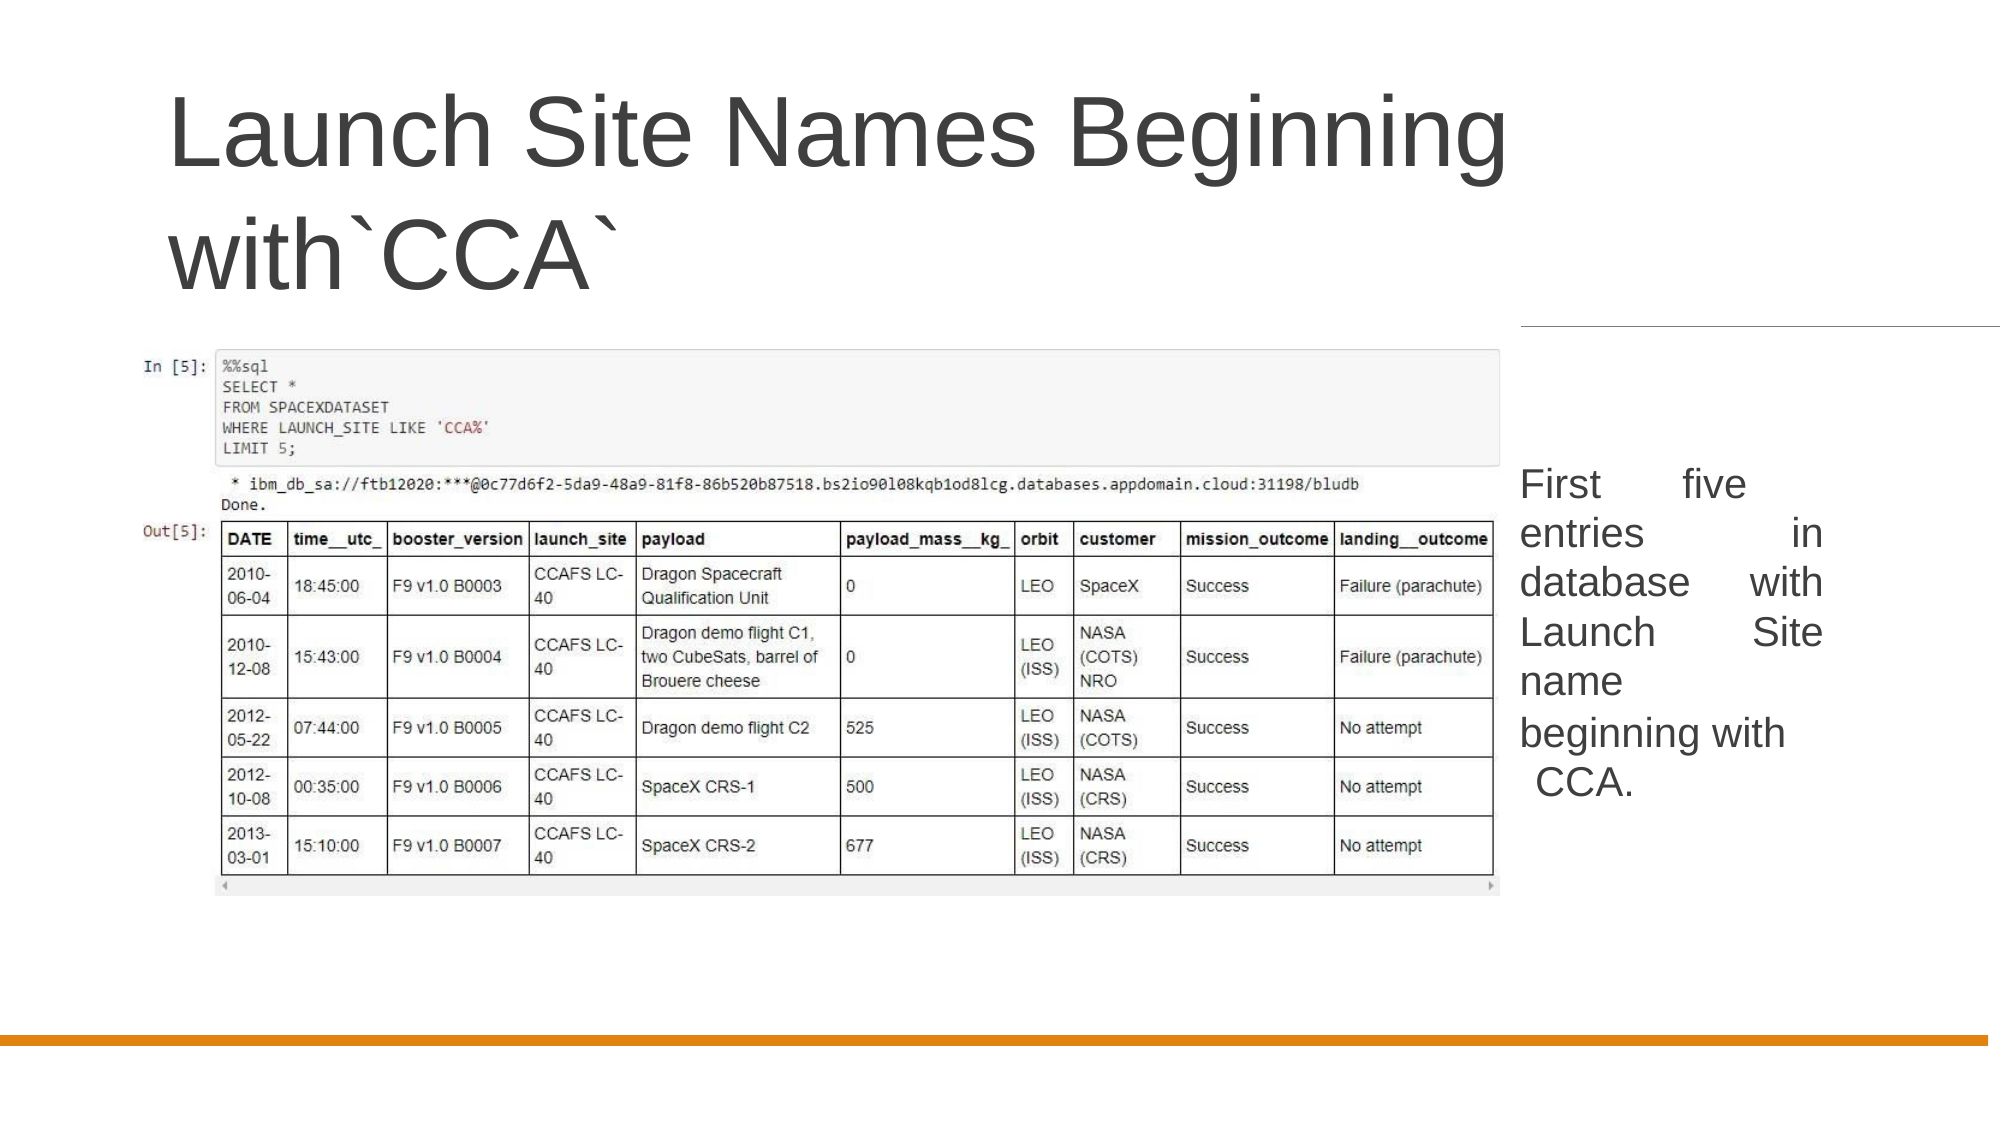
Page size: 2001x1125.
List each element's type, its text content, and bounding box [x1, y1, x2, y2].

text_box [143, 349, 1501, 896]
text_box First five entries in database with Launch Site name beginning with CCA. [1517, 459, 1825, 806]
title Launch Site Names Beginning with`CCA` [151, 62, 1849, 310]
